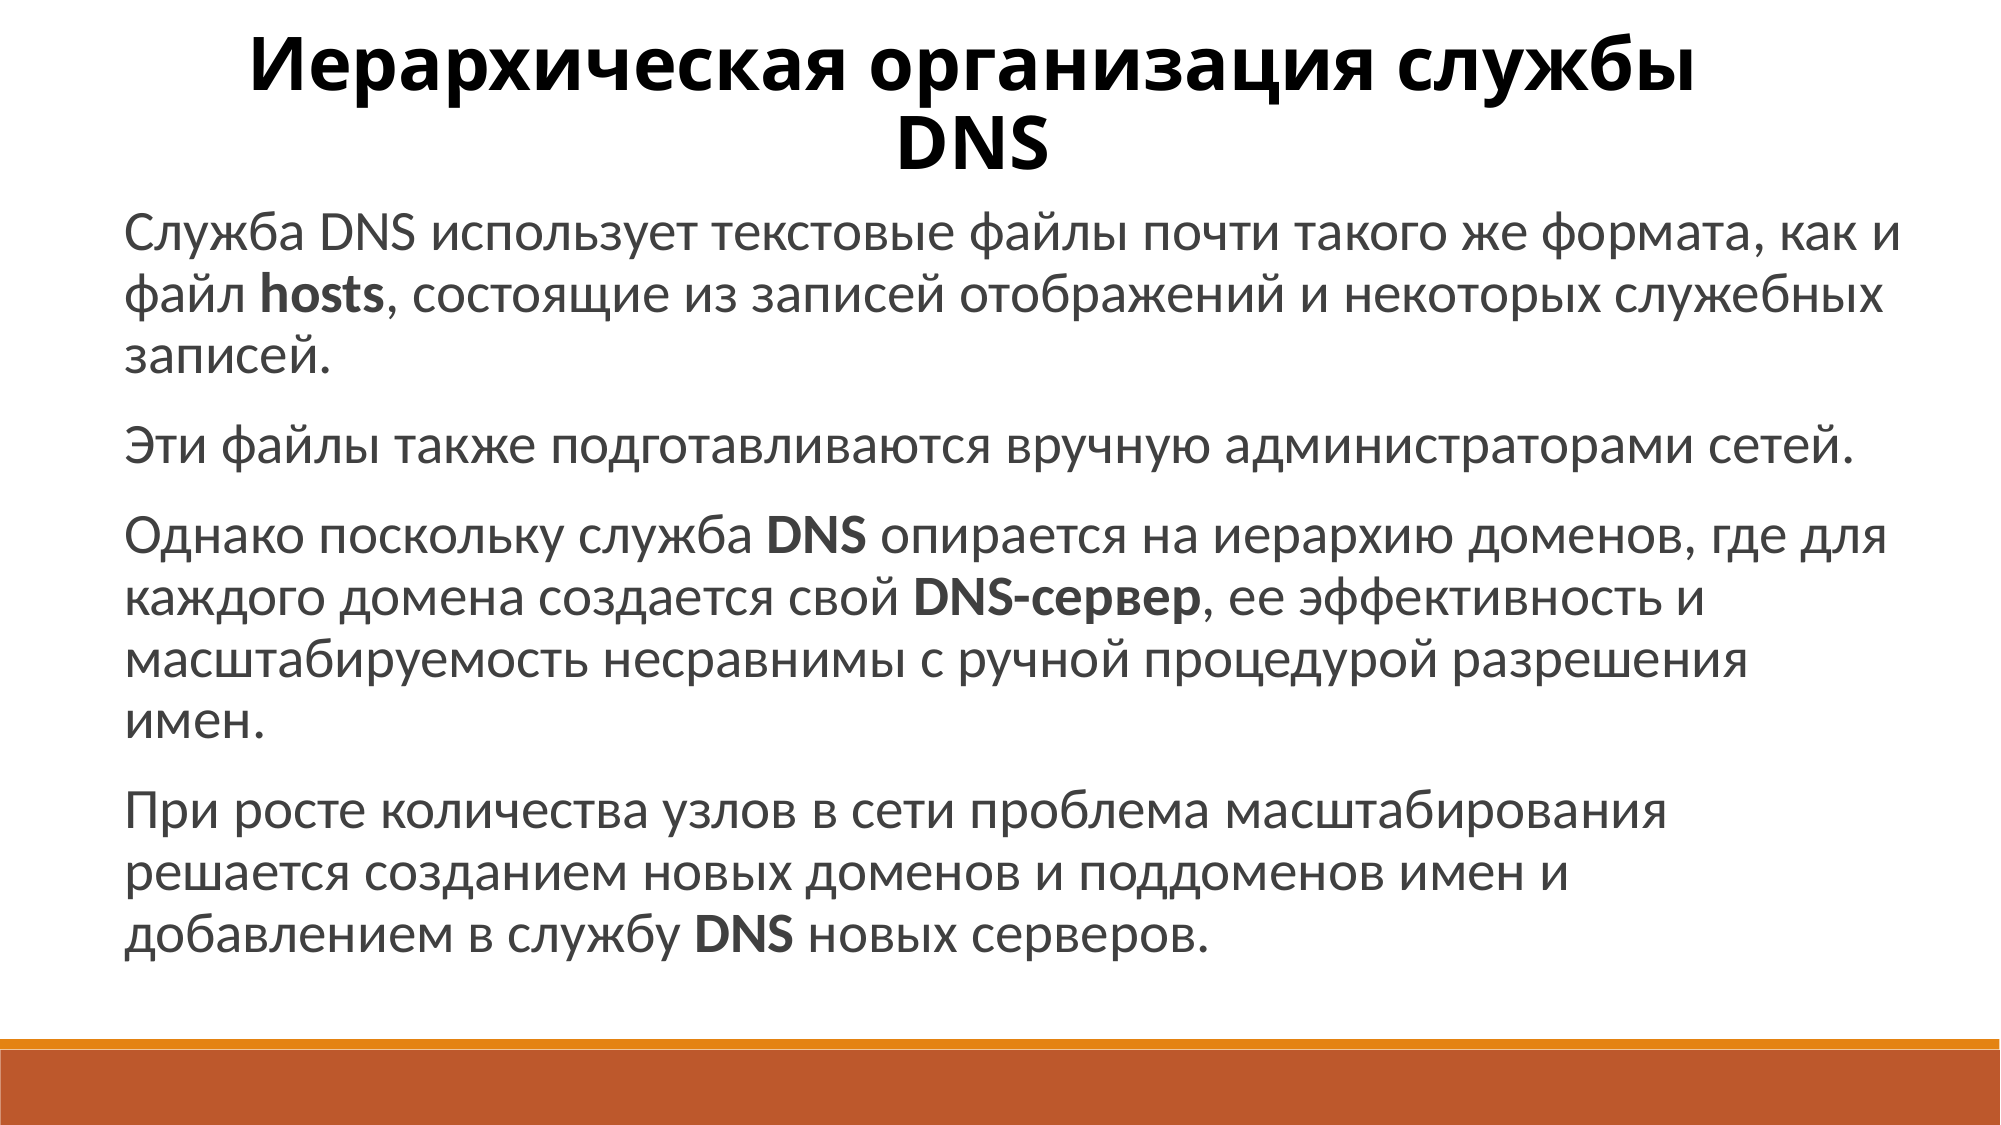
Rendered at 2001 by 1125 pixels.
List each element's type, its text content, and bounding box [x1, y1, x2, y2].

text_box Иерархическая организация службы DNS [222, 17, 1723, 193]
text_box Служба DNS использует текстовые файлы почти такого же формата, как и файл hosts, состоящие из записей отображений и некоторых служебных записей. Эти файлы также подготавливаются вручную администраторами сетей. Однако поскольку служба DNS опирается на иерархию доменов, где для каждого домена создается свой DNS-сервер, ее эффективность и масштабируемость несравнимы с ручной процедурой разрешения имен. При росте количества узлов в сети проблема масштабирования решается созданием новых доменов и поддоменов имен и добавлением в службу DNS новых серверов. [94, 193, 1920, 1034]
